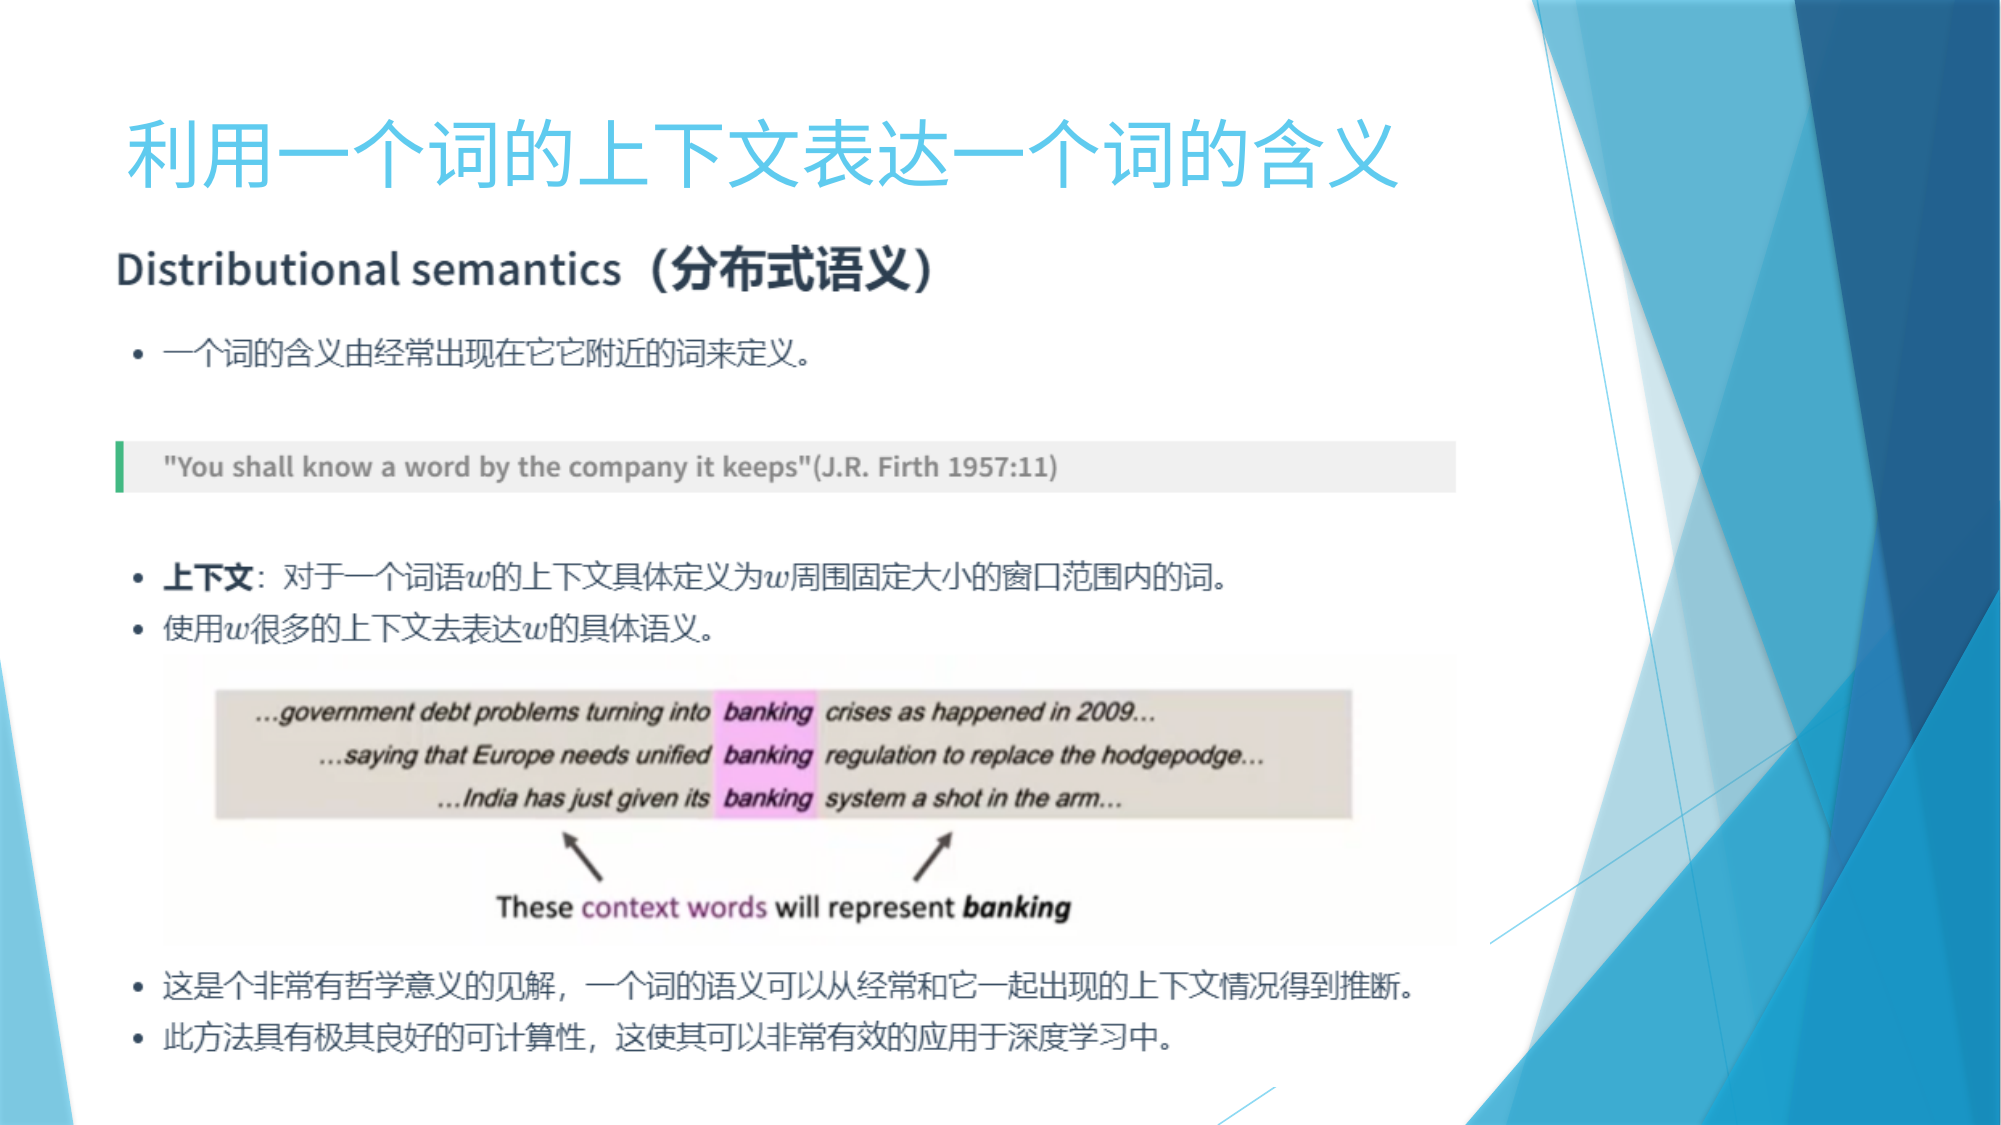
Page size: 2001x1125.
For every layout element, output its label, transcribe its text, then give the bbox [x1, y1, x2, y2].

picture [73, 207, 1490, 1087]
title 利用一个词的上下文表达一个词的含义 [111, 99, 1522, 317]
